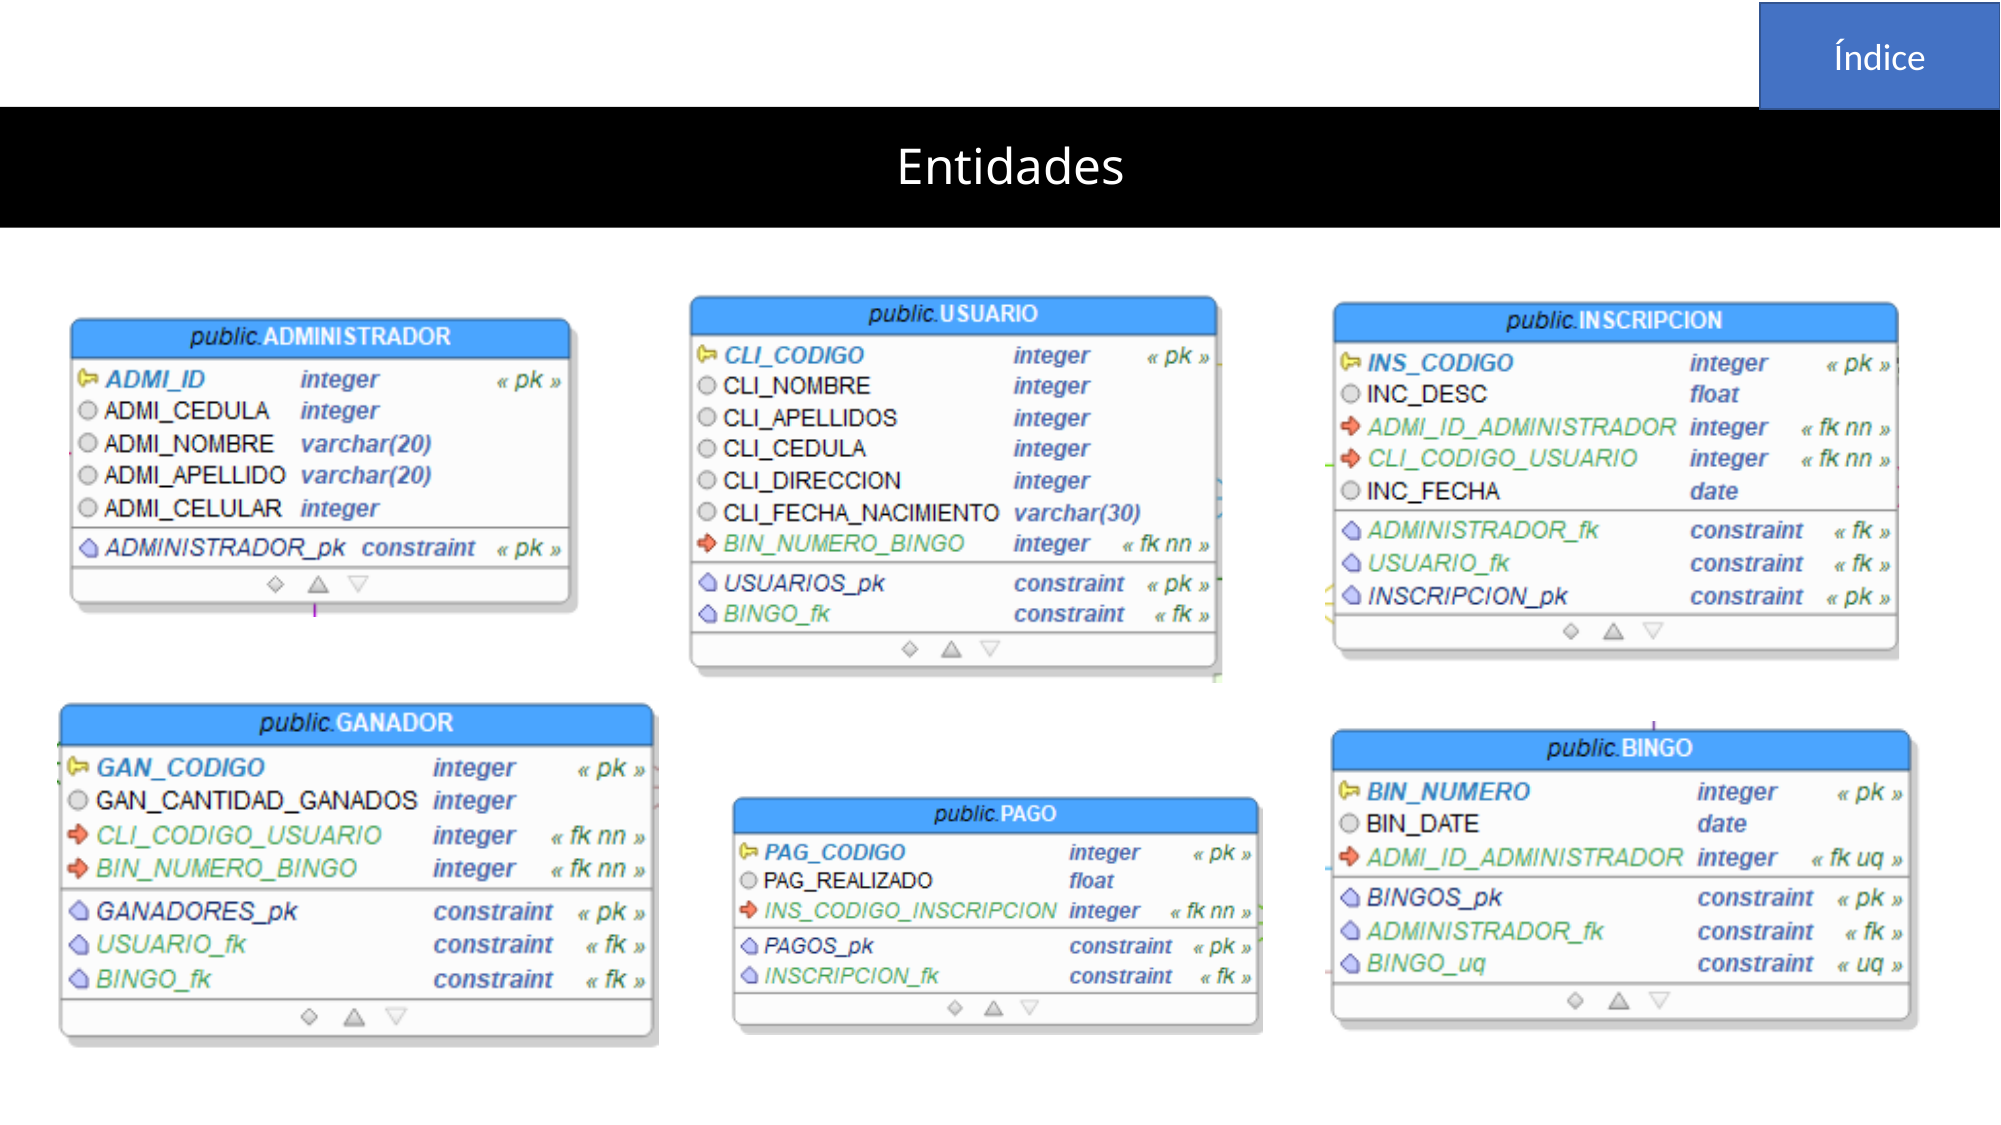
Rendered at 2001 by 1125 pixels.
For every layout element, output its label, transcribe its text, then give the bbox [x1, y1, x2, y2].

picture [1324, 294, 1900, 673]
text_box [0, 106, 2000, 229]
text_box Índice [1759, 2, 2000, 110]
picture [69, 310, 580, 617]
picture [720, 788, 1263, 1035]
picture [680, 288, 1223, 683]
title Entidades [91, 81, 1931, 204]
picture [57, 699, 659, 1050]
picture [1324, 721, 1926, 1036]
